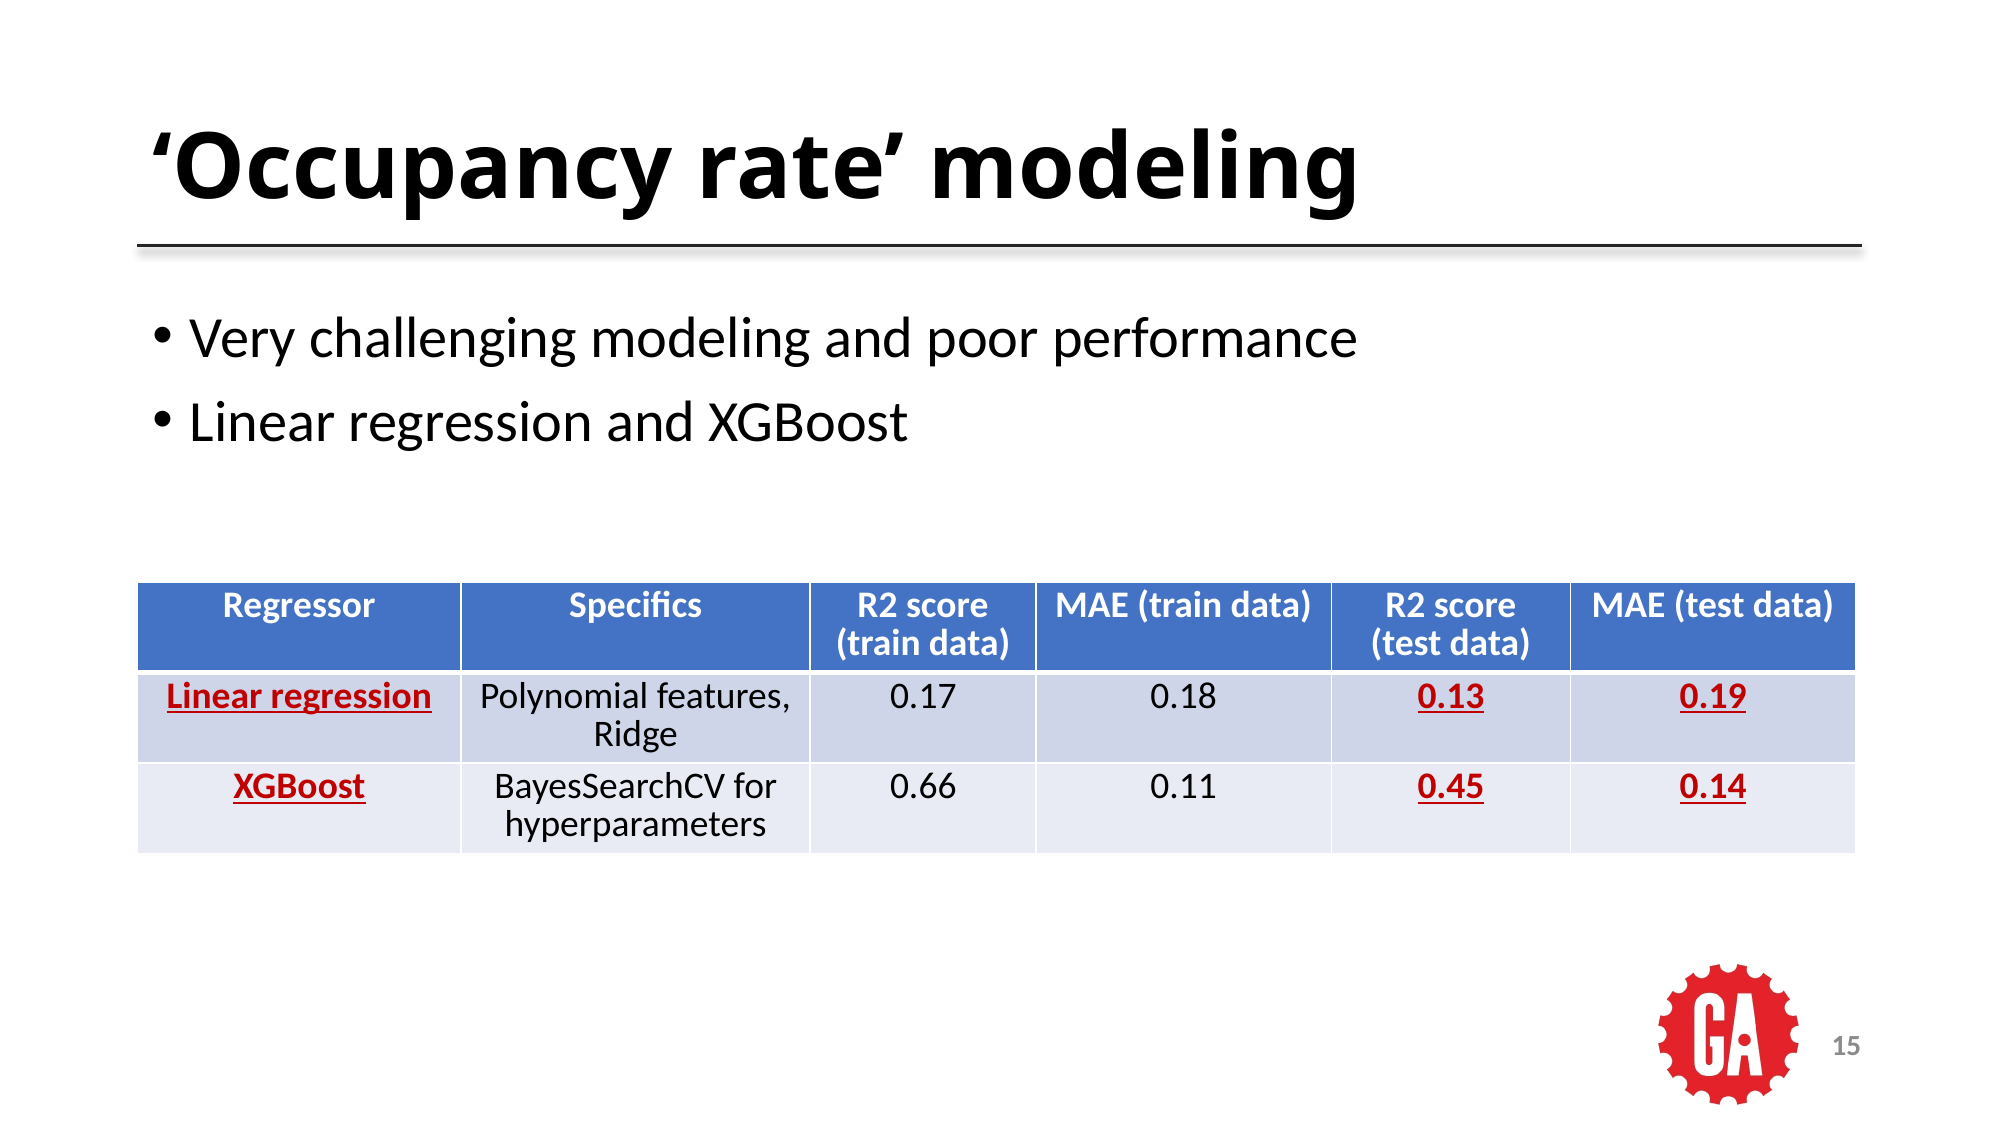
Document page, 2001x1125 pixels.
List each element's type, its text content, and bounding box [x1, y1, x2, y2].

table_cell 0.66 [811, 764, 1035, 853]
list Very challenging modeling and poor performance Linear regression and XGBoost [137, 299, 1863, 1014]
table_cell 0.13 [1332, 675, 1570, 762]
table_header MAE (train data) [1037, 583, 1331, 670]
title ‘Occupancy rate’ modeling [137, 59, 1863, 278]
table_cell XGBoost [138, 764, 460, 853]
table_header R2 score (test data) [1332, 583, 1570, 670]
table_header MAE (test data) [1571, 583, 1855, 670]
table_header R2 score (train data) [811, 583, 1035, 670]
table_cell 0.17 [811, 675, 1035, 762]
table_cell BayesSearchCV for hyperparameters [462, 764, 809, 853]
table_header Specifics [462, 583, 809, 670]
table_cell 0.19 [1571, 675, 1855, 762]
table_cell 0.14 [1571, 764, 1855, 853]
picture [1637, 1074, 1819, 1125]
table_cell 0.45 [1332, 764, 1570, 853]
table_cell Polynomial features, Ridge [462, 675, 809, 762]
table_header Regressor [138, 583, 460, 670]
slide_number 15 [1426, 1013, 1877, 1074]
table_cell 0.18 [1037, 675, 1331, 762]
table_cell Linear regression [138, 675, 460, 762]
table_cell 0.11 [1037, 764, 1331, 853]
